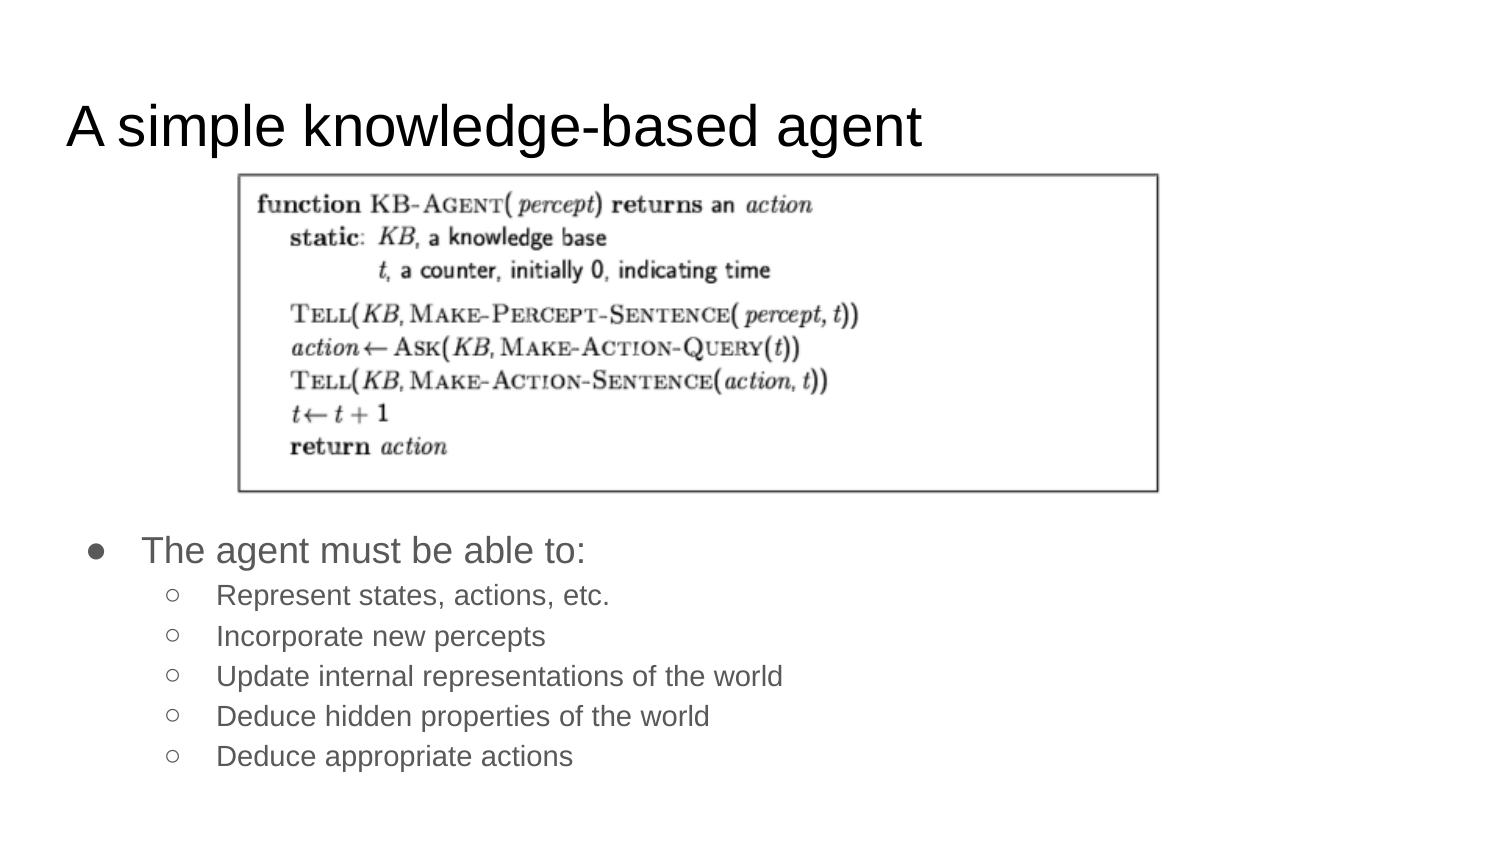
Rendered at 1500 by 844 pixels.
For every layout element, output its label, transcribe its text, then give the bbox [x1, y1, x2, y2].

picture [232, 166, 1171, 508]
list The agent must be able to: Represent states, actions, etc. Incorporate new percepts Update internal representations of the world Deduce hidden properties of the world Deduce appropriate actions [51, 504, 1449, 812]
title A simple knowledge-based agent [51, 72, 1449, 167]
